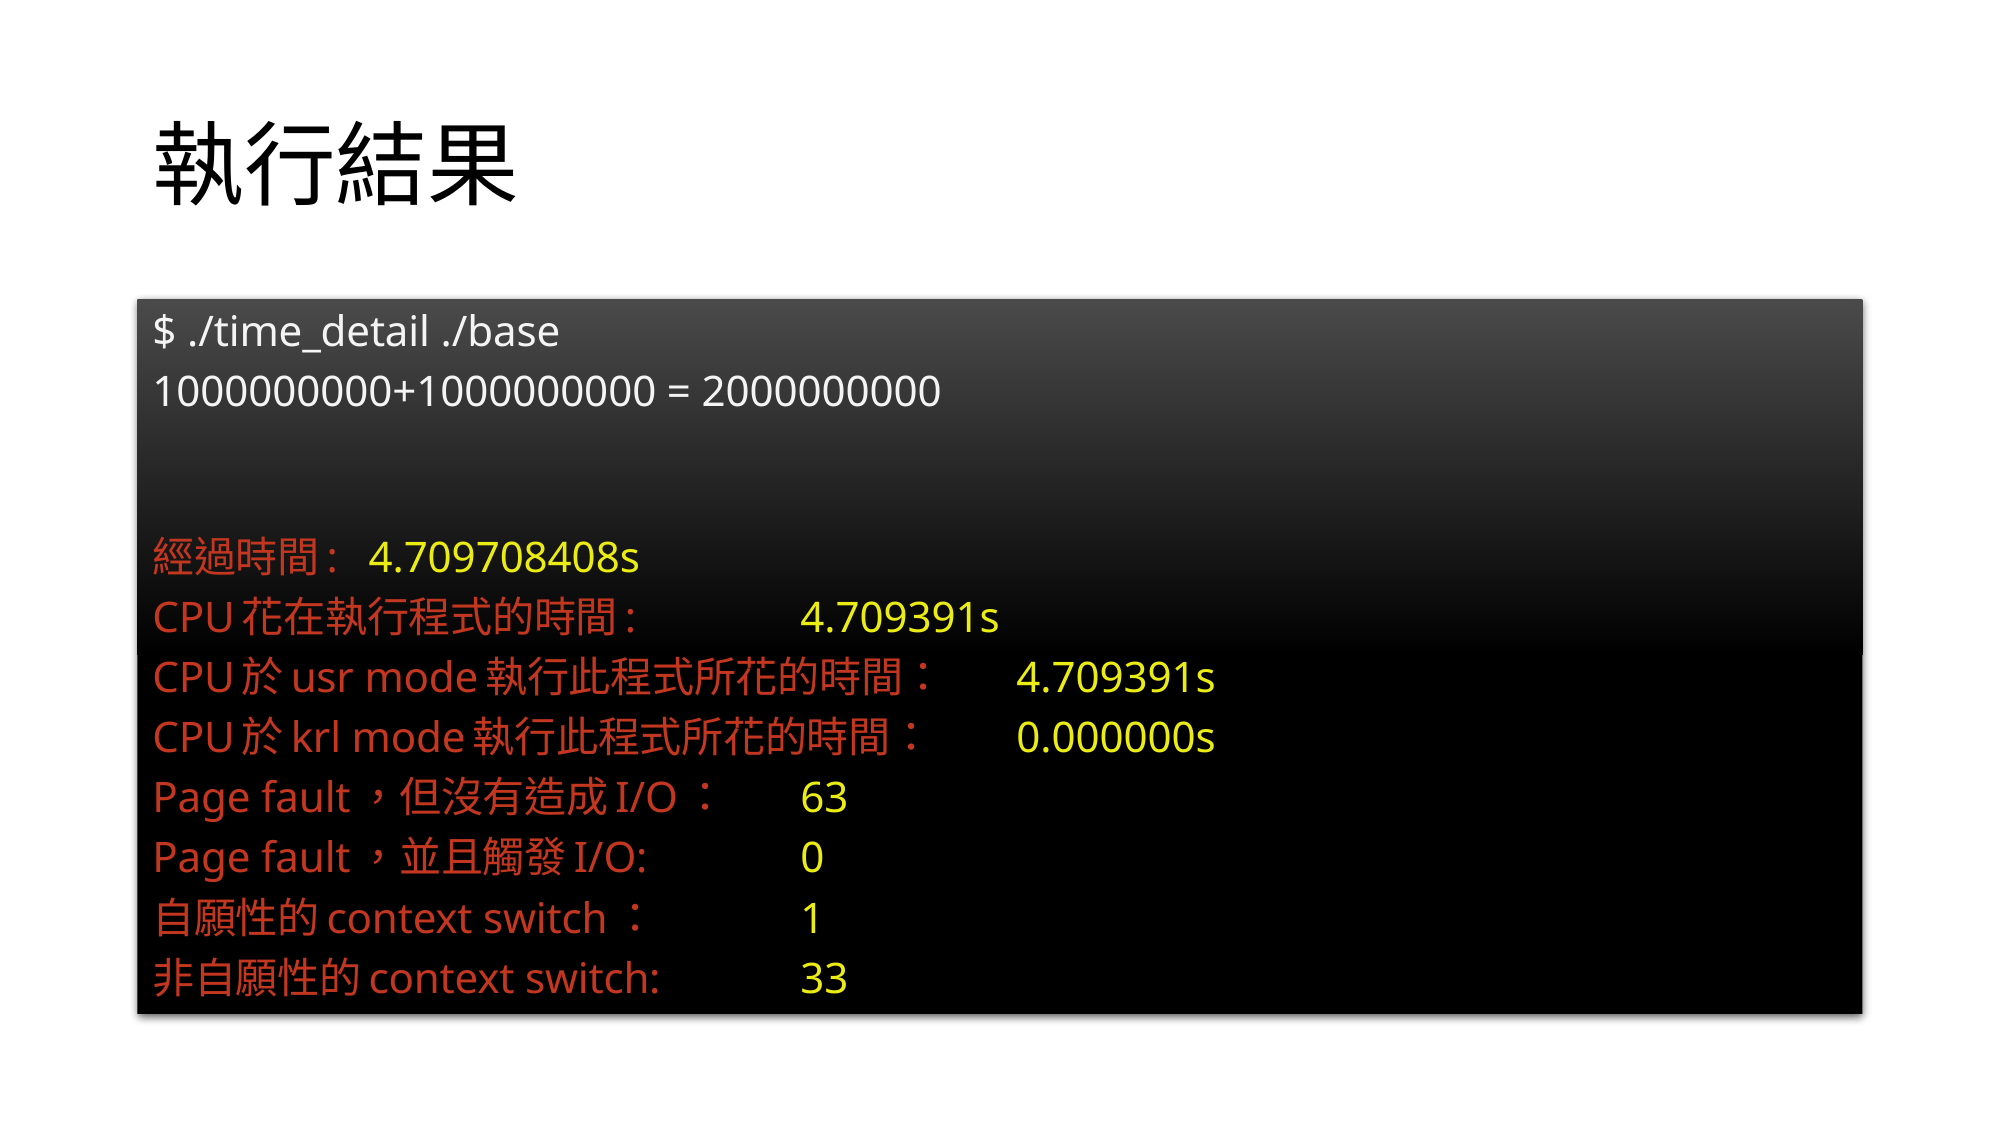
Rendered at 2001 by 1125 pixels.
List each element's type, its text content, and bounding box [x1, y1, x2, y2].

list $ ./time_detail ./base 1000000000+1000000000 = 2000000000 經過時間: 4.709708408s CPU花在執行程式的時間: 4.709391s CPU於usr mode執行此程式所花的時間： 4.709391s CPU於krl mode執行此程式所花的時間： 0.000000s Page fault，但沒有造成I/O： 63 Page fault，並且觸發I/O: 0 自願性的context switch： 1 非自願性的context switch: 33 [137, 299, 1863, 1014]
title 執行結果 [137, 59, 1863, 278]
